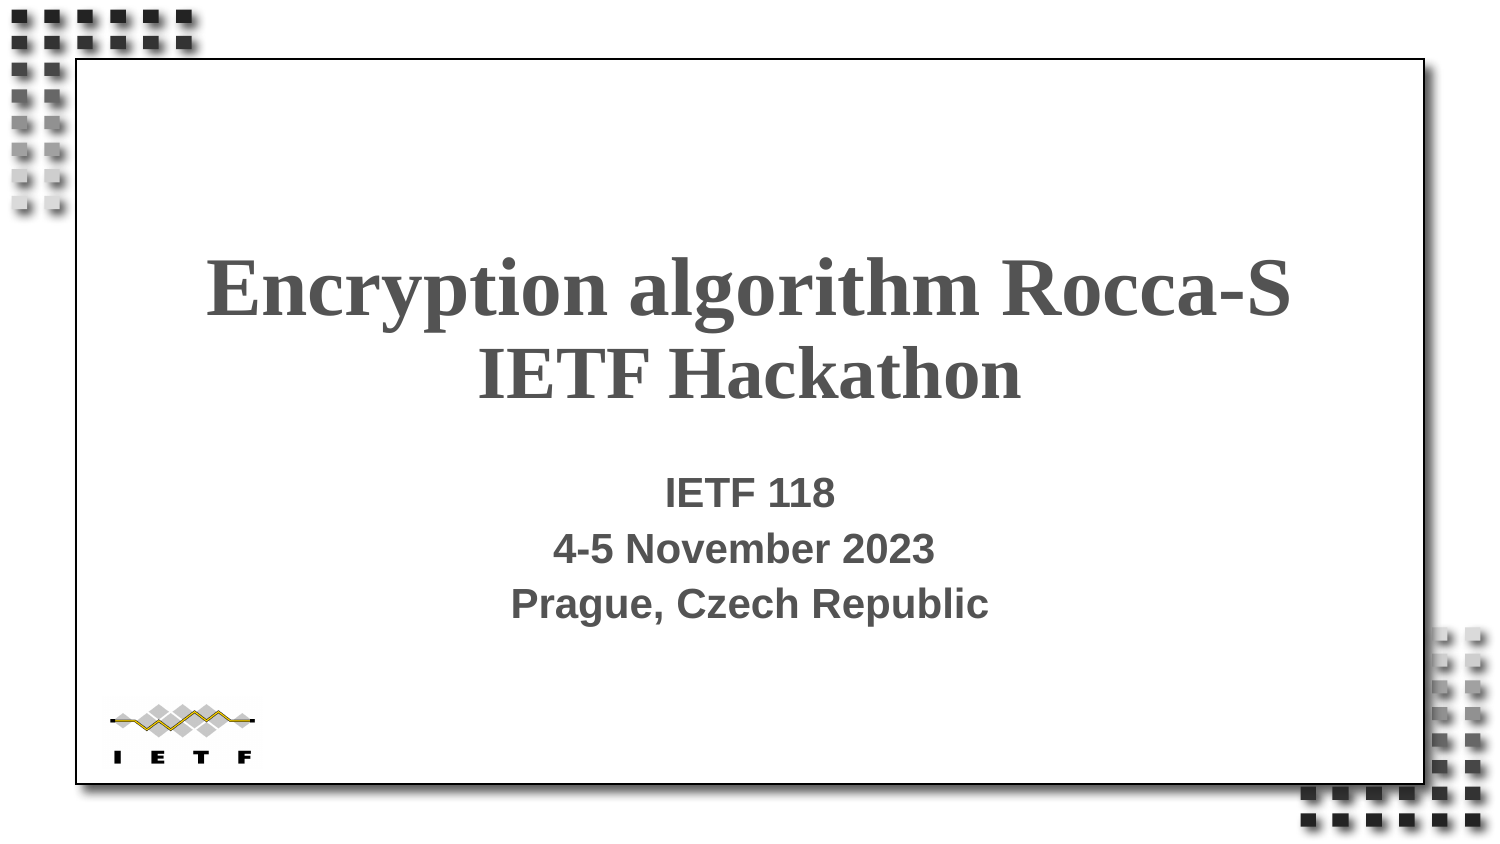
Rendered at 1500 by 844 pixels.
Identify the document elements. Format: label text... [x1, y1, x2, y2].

title Encryption algorithm Rocca-S IETF Hackathon [166, 213, 1334, 423]
picture [102, 696, 263, 769]
subtitle IETF 118 4-5 November 2023 Prague, Czech Republic [414, 463, 1086, 637]
